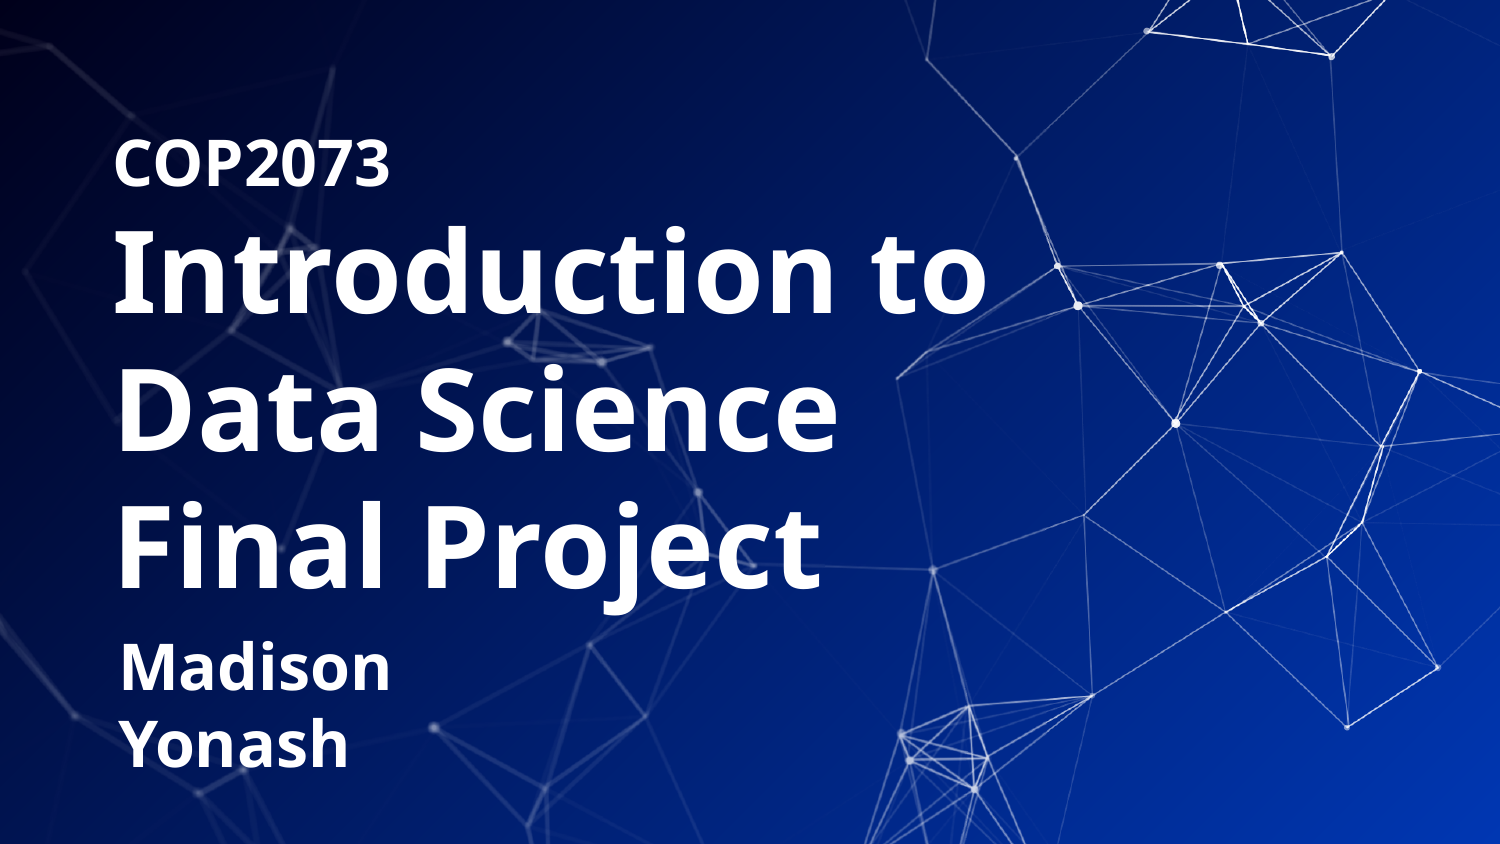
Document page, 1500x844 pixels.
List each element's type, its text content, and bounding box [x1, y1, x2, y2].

text_box Madison Yonash [103, 610, 596, 796]
title COP2073 Introduction to Data Science Final Project [112, 122, 1064, 313]
picture [0, 0, 1500, 844]
